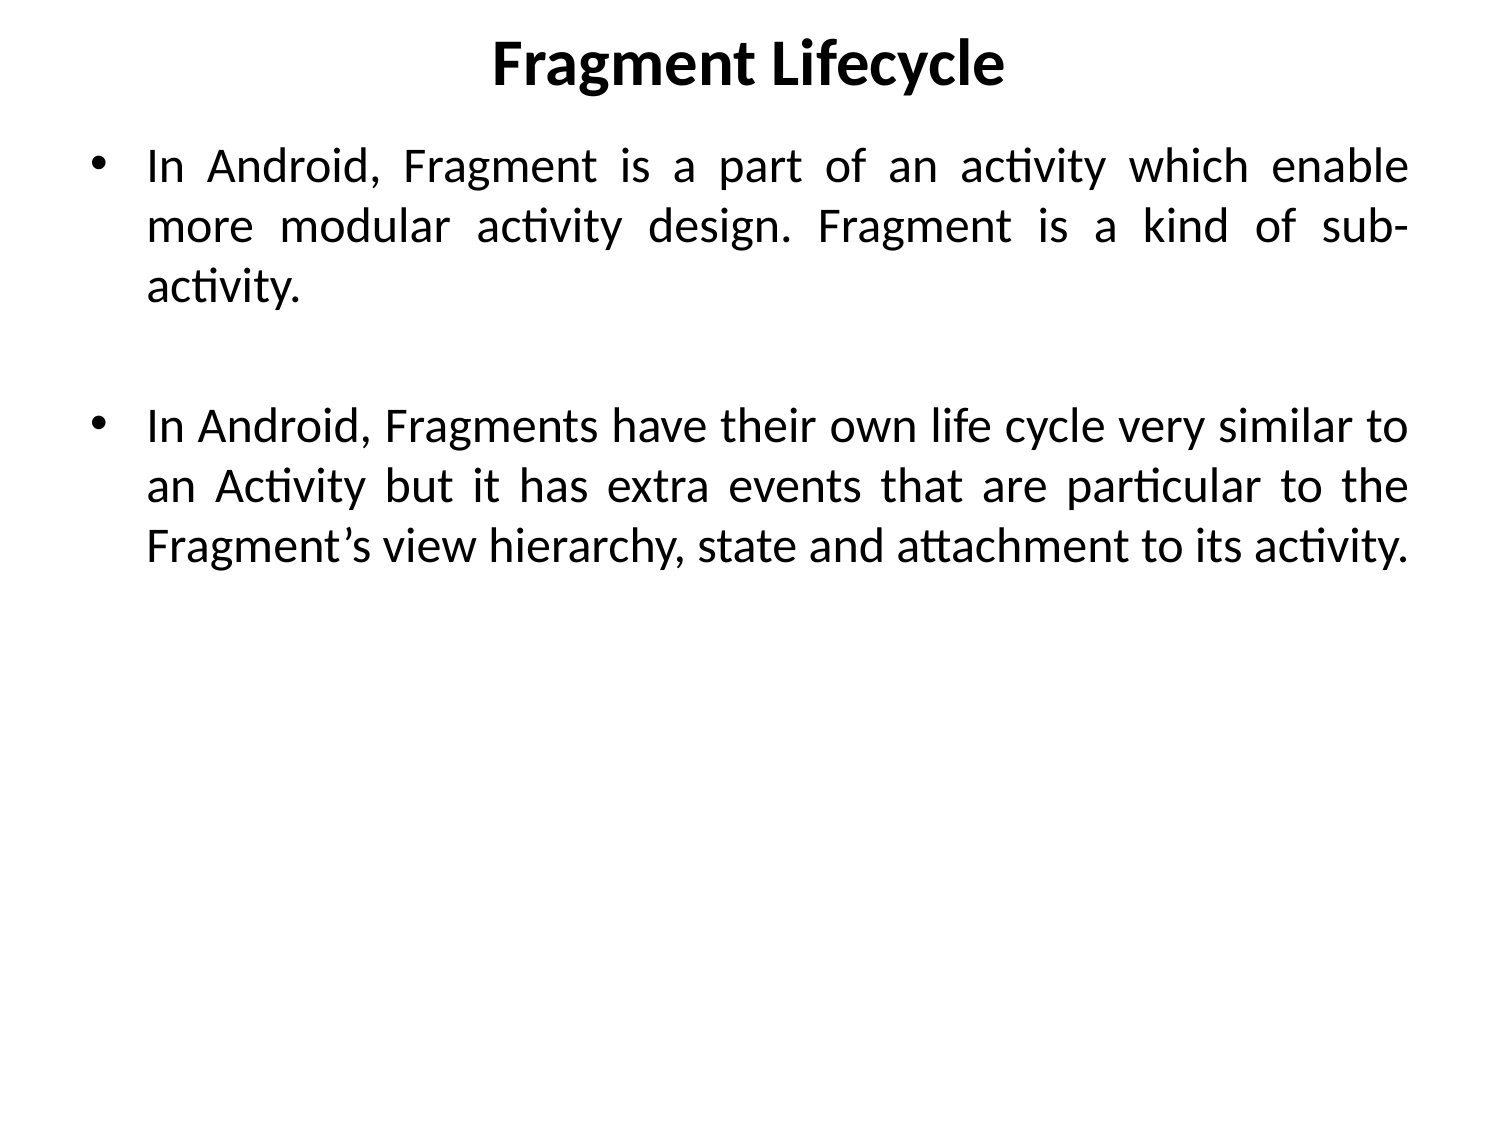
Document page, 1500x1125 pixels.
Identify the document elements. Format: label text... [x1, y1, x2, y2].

title Fragment Lifecycle [75, 12, 1425, 105]
list In Android, Fragment is a part of an activity which enable more modular activity design. Fragment is a kind of sub-activity. In Android, Fragments have their own life cycle very similar to an Activity but it has extra events that are particular to the Fragment’s view hierarchy, state and attachment to its activity. [75, 125, 1425, 1005]
